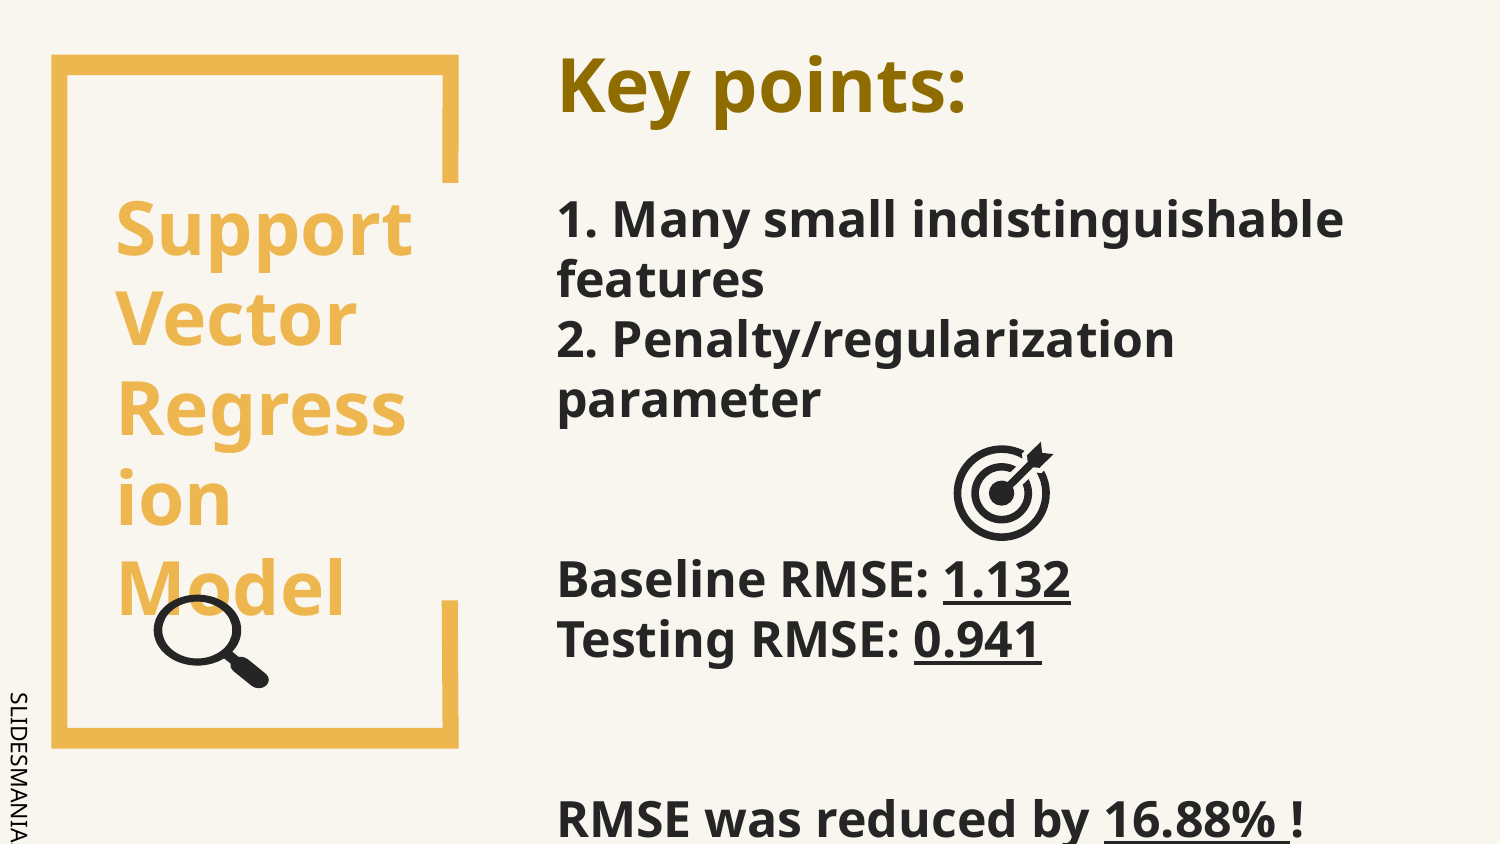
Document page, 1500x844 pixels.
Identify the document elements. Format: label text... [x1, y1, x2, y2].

title Support Vector Regression Model [100, 215, 440, 595]
text_box [153, 594, 269, 689]
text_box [953, 441, 1054, 542]
title Key points: 1. Many small indistinguishable features 2. Penalty/regularization parameter Baseline RMSE: 1.132 Testing RMSE: 0.941 RMSE was reduced by 16.88% ! [541, 22, 1377, 819]
